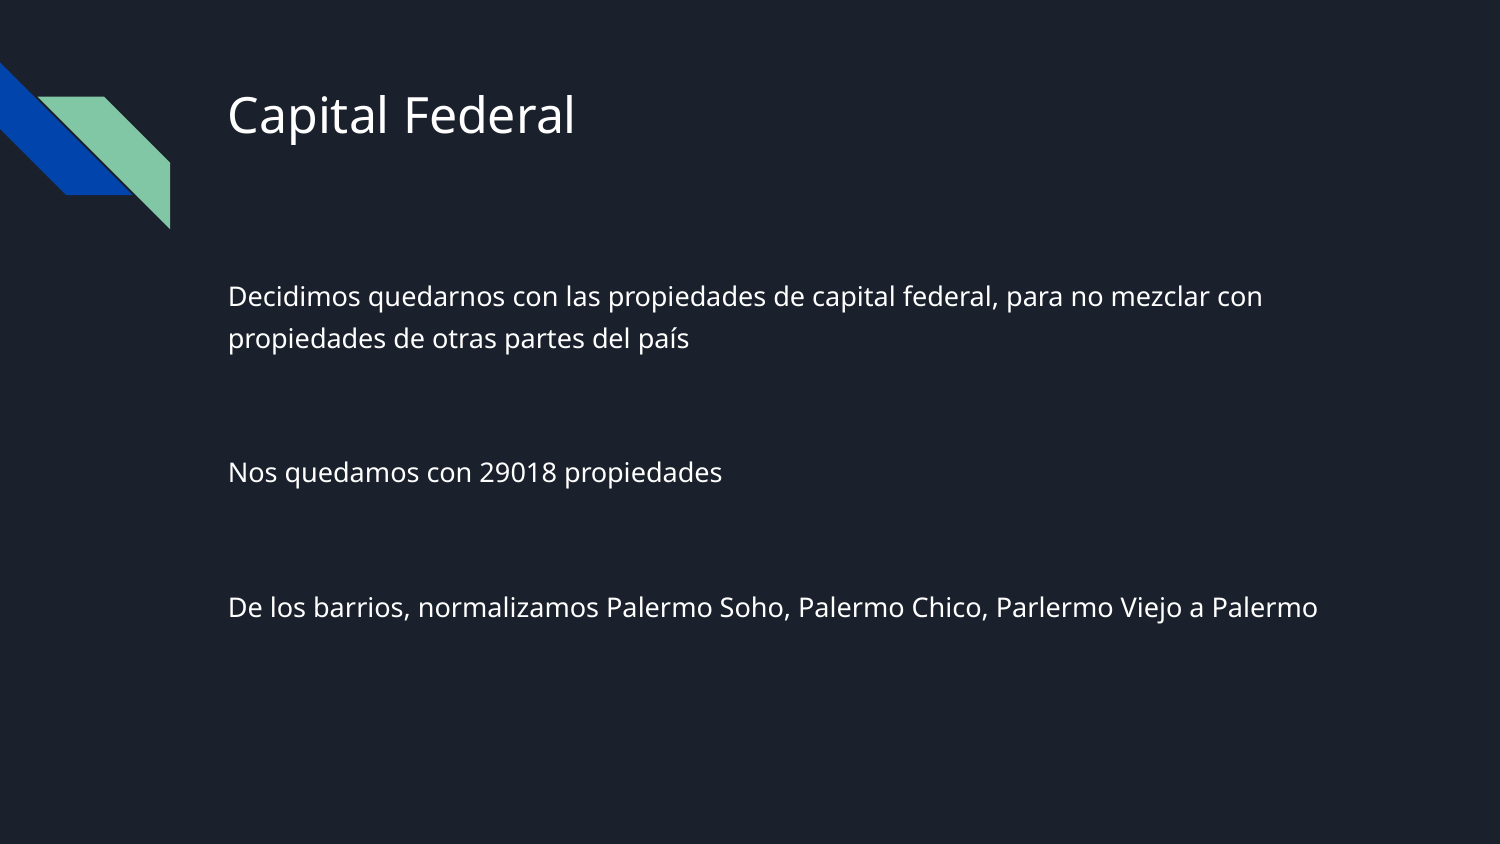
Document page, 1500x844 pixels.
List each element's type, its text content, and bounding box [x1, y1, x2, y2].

list Decidimos quedarnos con las propiedades de capital federal, para no mezclar con propiedades de otras partes del país Nos quedamos con 29018 propiedades De los barrios, normalizamos Palermo Soho, Palermo Chico, Parlermo Viejo a Palermo [212, 257, 1368, 735]
title Capital Federal [212, 64, 1368, 215]
